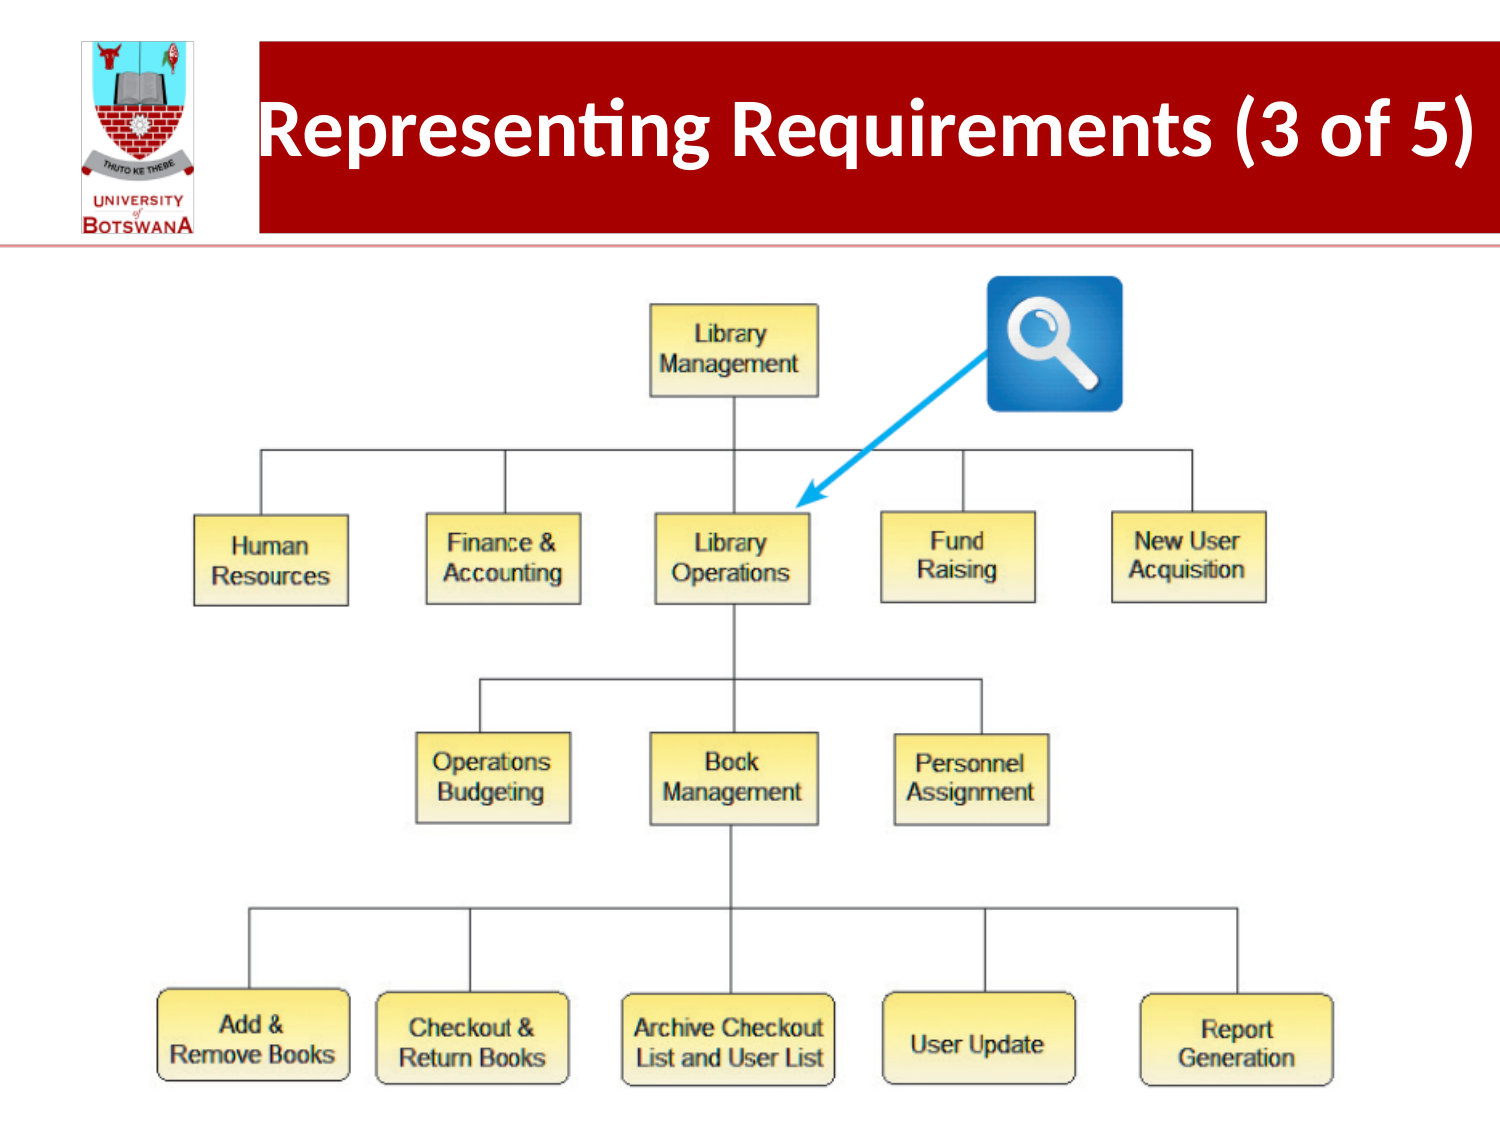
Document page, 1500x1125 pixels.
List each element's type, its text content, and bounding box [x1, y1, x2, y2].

title Representing Requirements (3 of 5) [235, 65, 1500, 261]
picture [136, 260, 1349, 1101]
